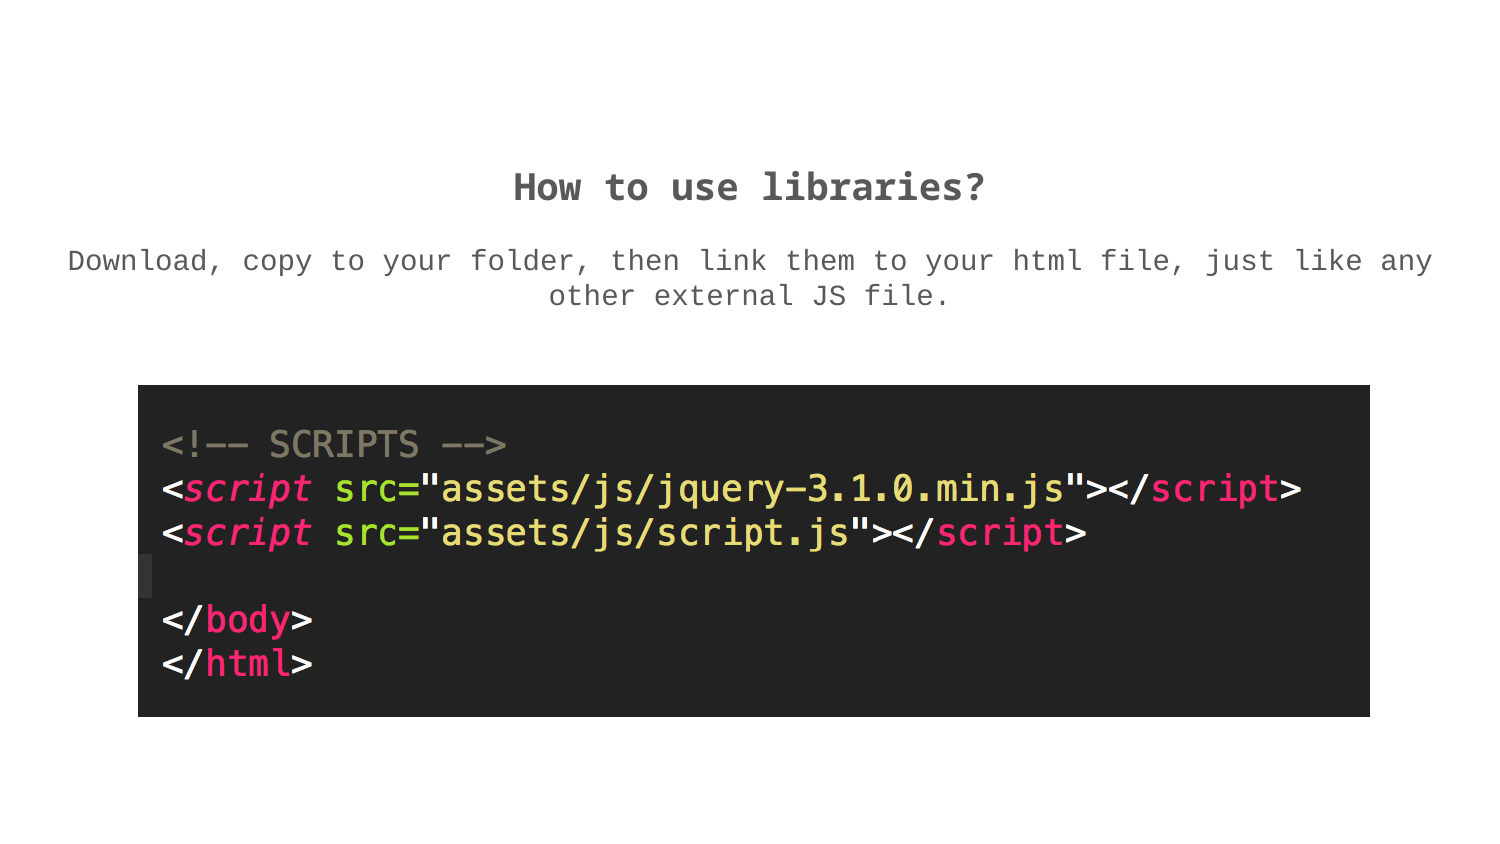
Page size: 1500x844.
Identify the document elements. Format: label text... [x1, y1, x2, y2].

list How to use libraries? Download, copy to your folder, then link them to your html file, just like any other external JS file. [51, 127, 1449, 688]
picture [138, 385, 1371, 718]
